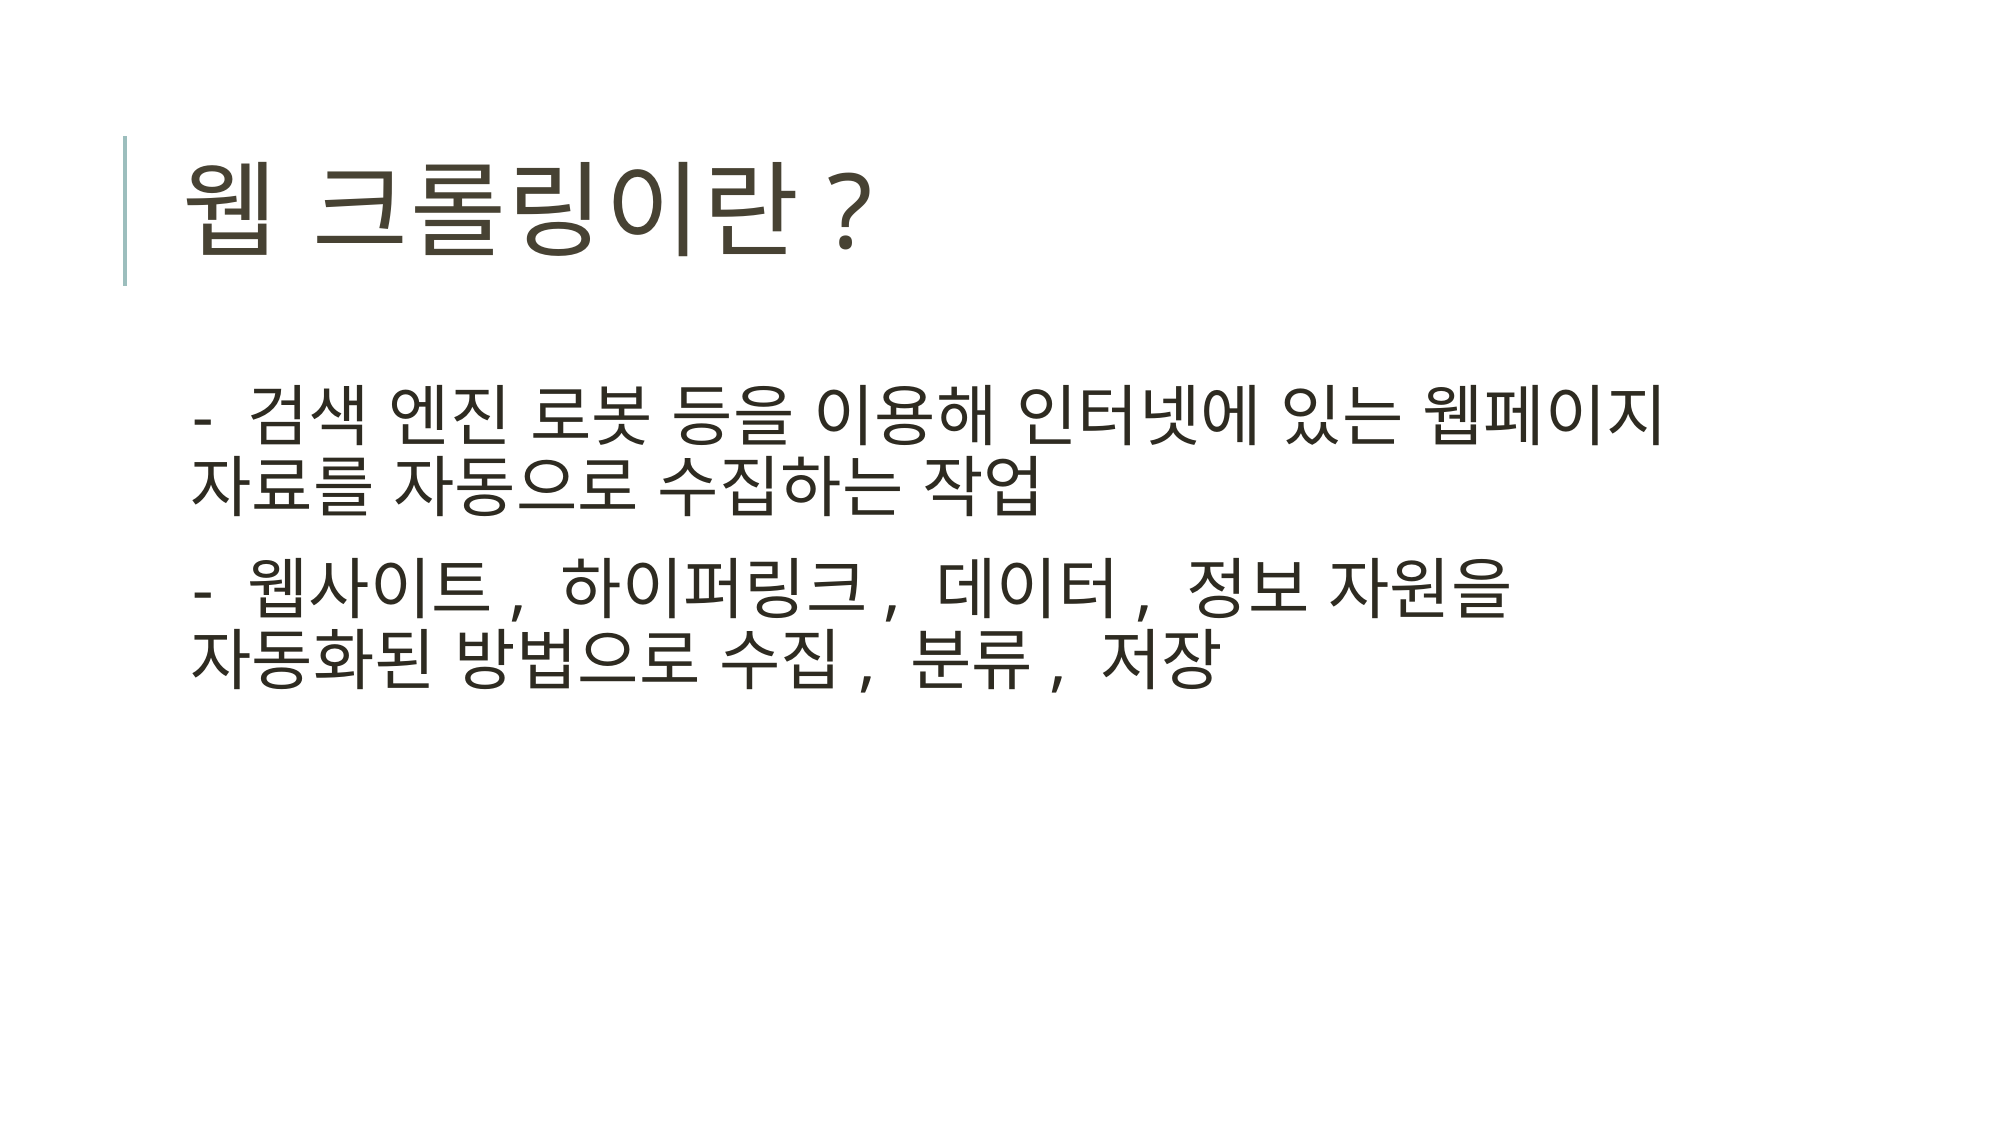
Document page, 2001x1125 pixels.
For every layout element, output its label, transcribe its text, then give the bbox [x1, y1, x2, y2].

list - 검색 엔진 로봇 등을 이용해 인터넷에 있는 웹페이지 자료를 자동으로 수집하는 작업 - 웹사이트, 하이퍼링크, 데이터, 정보 자원을 자동화된 방법으로 수집, 분류, 저장 [168, 375, 1763, 1035]
title 웹 크롤링이란? [168, 96, 1763, 342]
